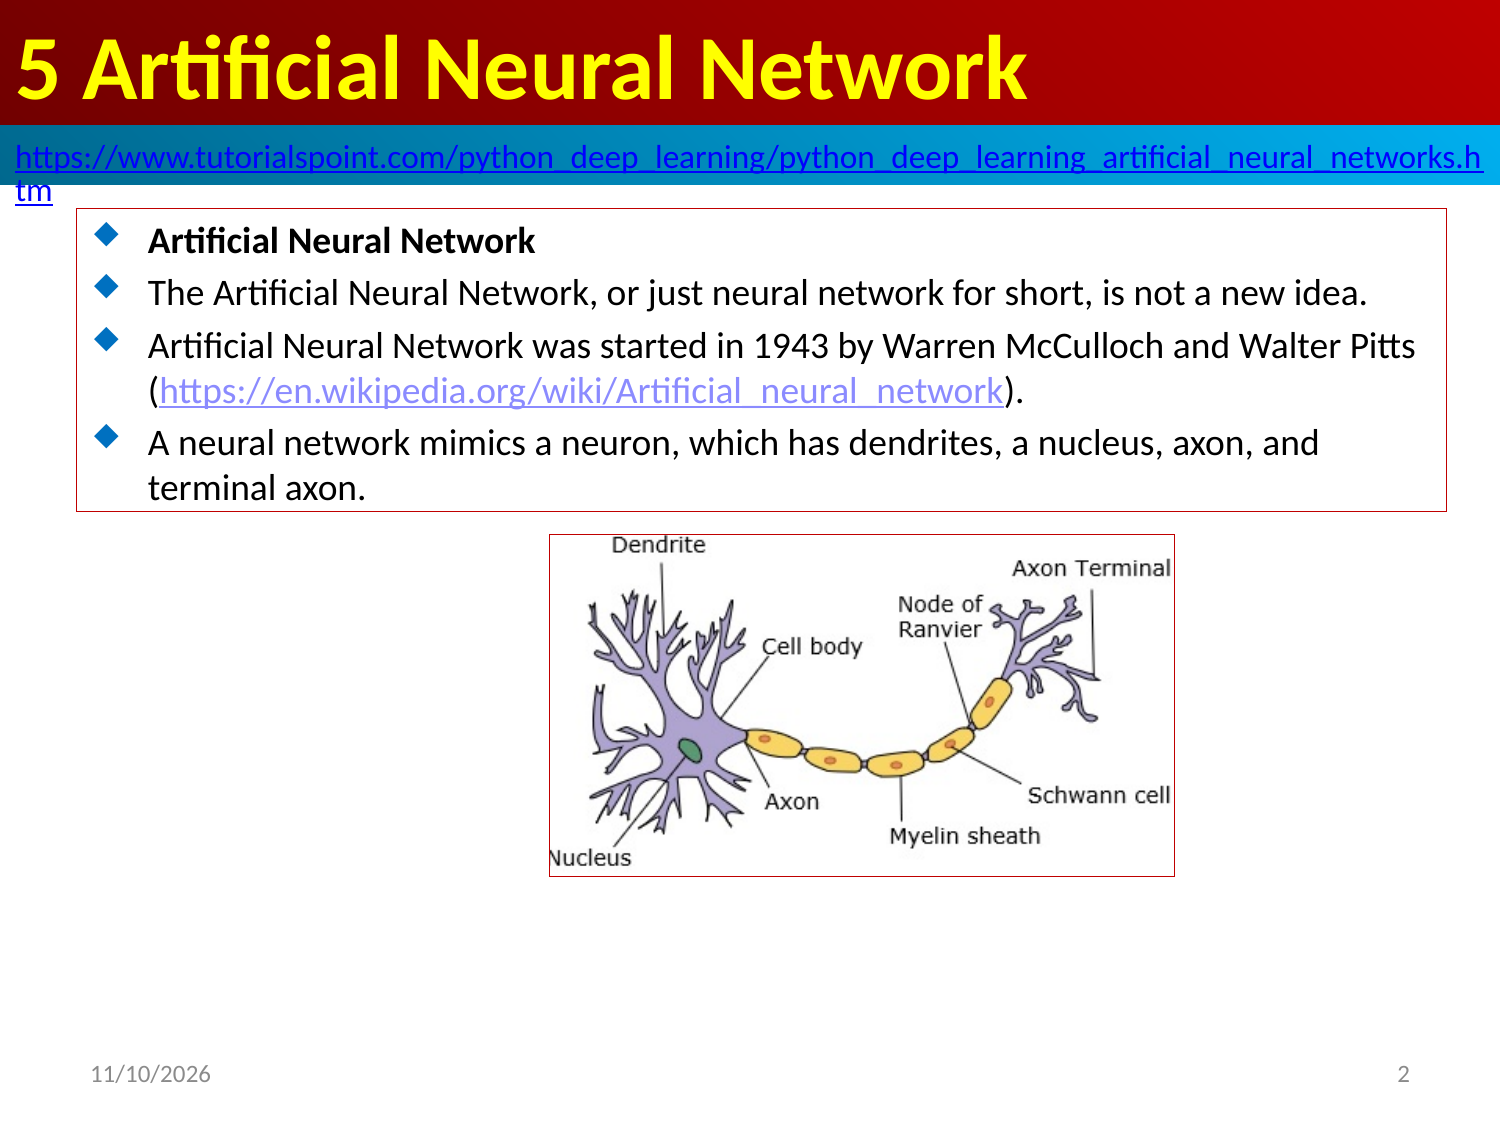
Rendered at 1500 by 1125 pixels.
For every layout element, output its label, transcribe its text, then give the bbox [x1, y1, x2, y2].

subtitle Artificial Neural Network The Artificial Neural Network, or just neural network for short, is not a new idea. Artificial Neural Network was started in 1943 by Warren McCulloch and Walter Pitts (https://en.wikipedia.org/wiki/Artificial_neural_network). A neural network mimics a neuron, which has dendrites, a nucleus, axon, and terminal axon. [76, 208, 1447, 512]
slide_number 2 [1074, 1042, 1425, 1103]
picture [548, 534, 1175, 878]
title 5 Artificial Neural Network [0, 0, 1500, 125]
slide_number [75, 1042, 425, 1103]
text_box https://www.tutorialspoint.com/python_deep_learning/python_deep_learning_artificial_neural_networks.htm [0, 125, 1500, 185]
